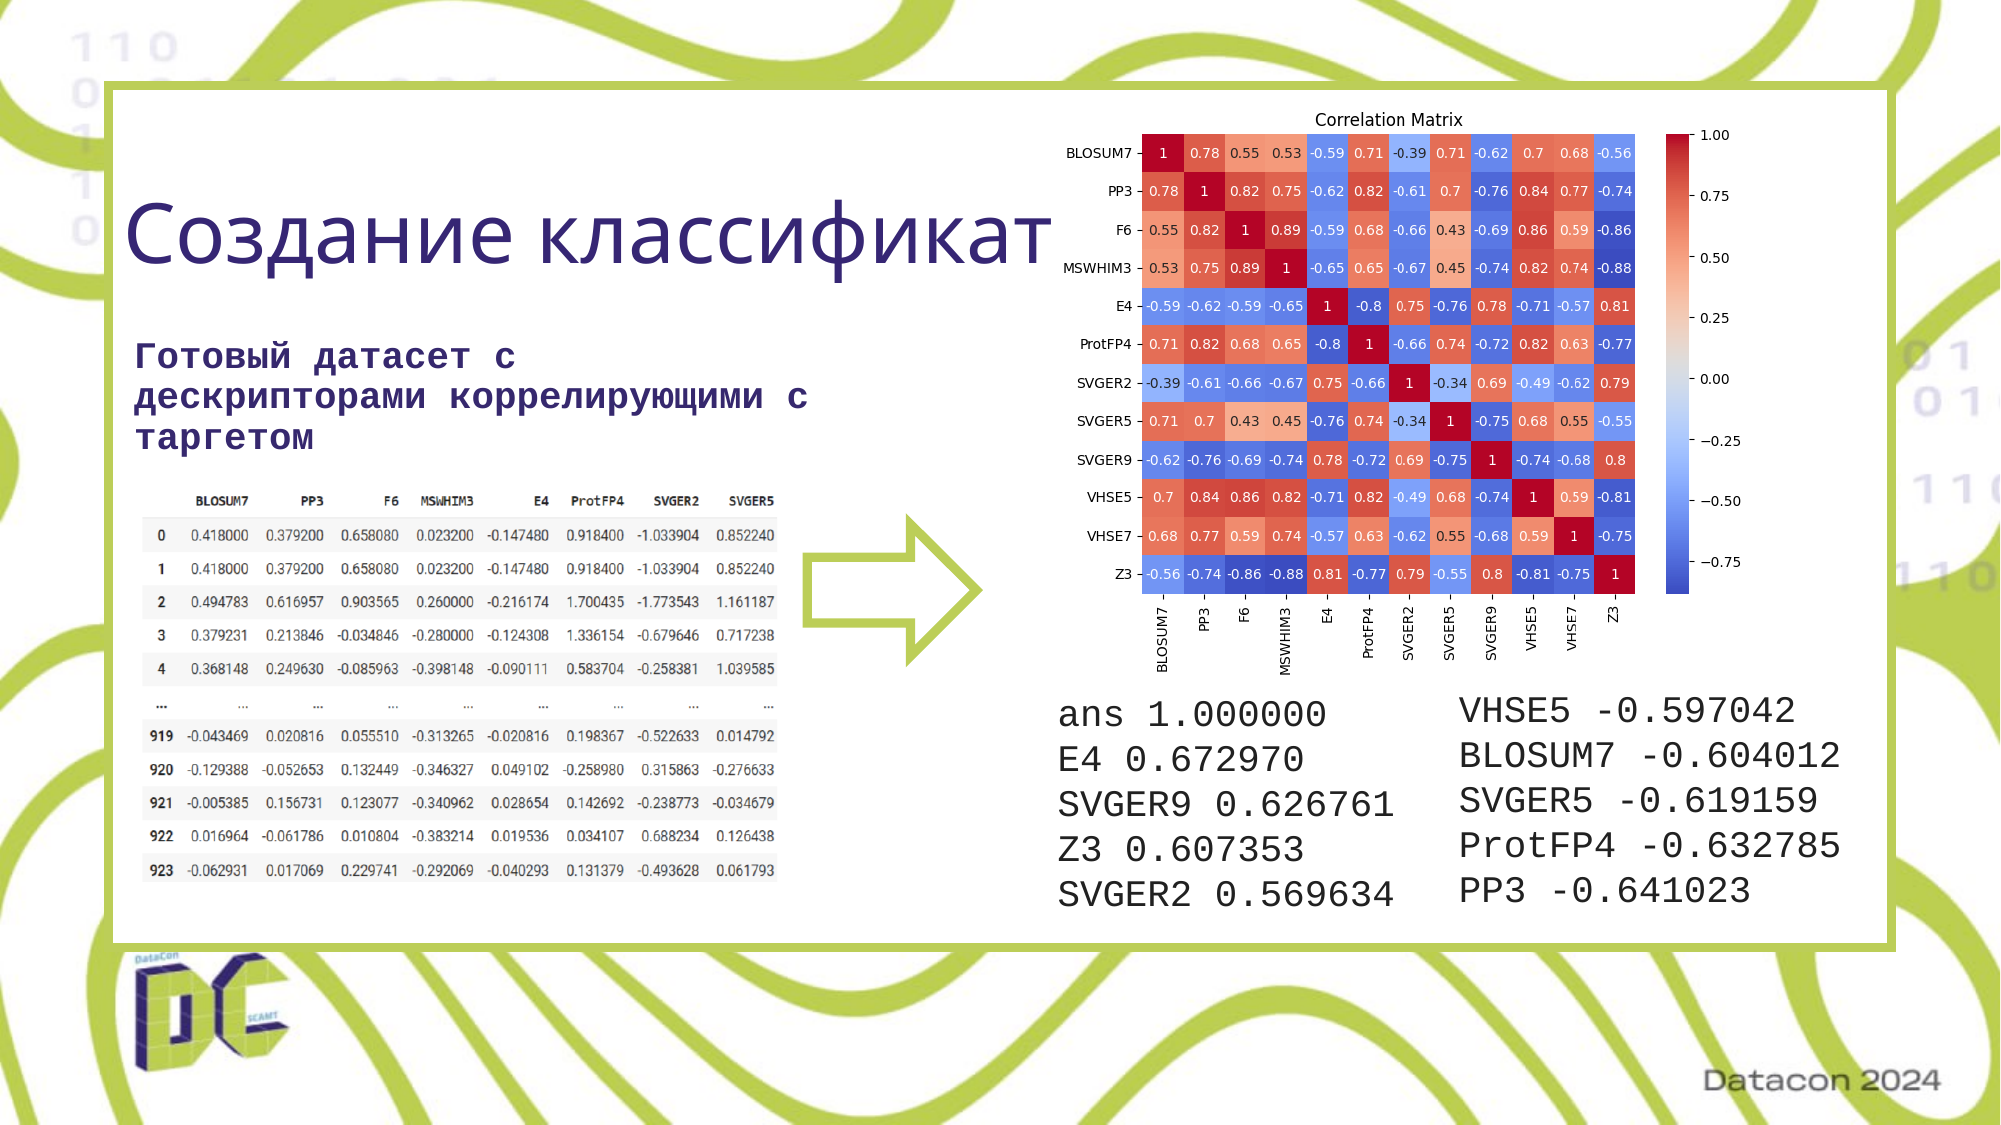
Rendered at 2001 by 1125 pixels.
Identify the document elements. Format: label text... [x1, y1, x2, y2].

picture [0, 0, 2001, 1125]
text_box ans 1.000000 E4 0.672970 SVGER9 0.626761 Z3 0.607353 SVGER2 0.569634 [1042, 681, 1509, 922]
text_box Создание классификатора [108, 85, 1351, 289]
text_box Готовый датасет с дескрипторами коррелирующими с таргетом [119, 336, 847, 465]
text_box [107, 85, 1893, 948]
text_box [806, 521, 978, 659]
text_box VHSE5 -0.597042 BLOSUM7 -0.604012 SVGER5 -0.619159 ProtFP4 -0.632785 PP3 -0.641023 [1443, 677, 1881, 918]
